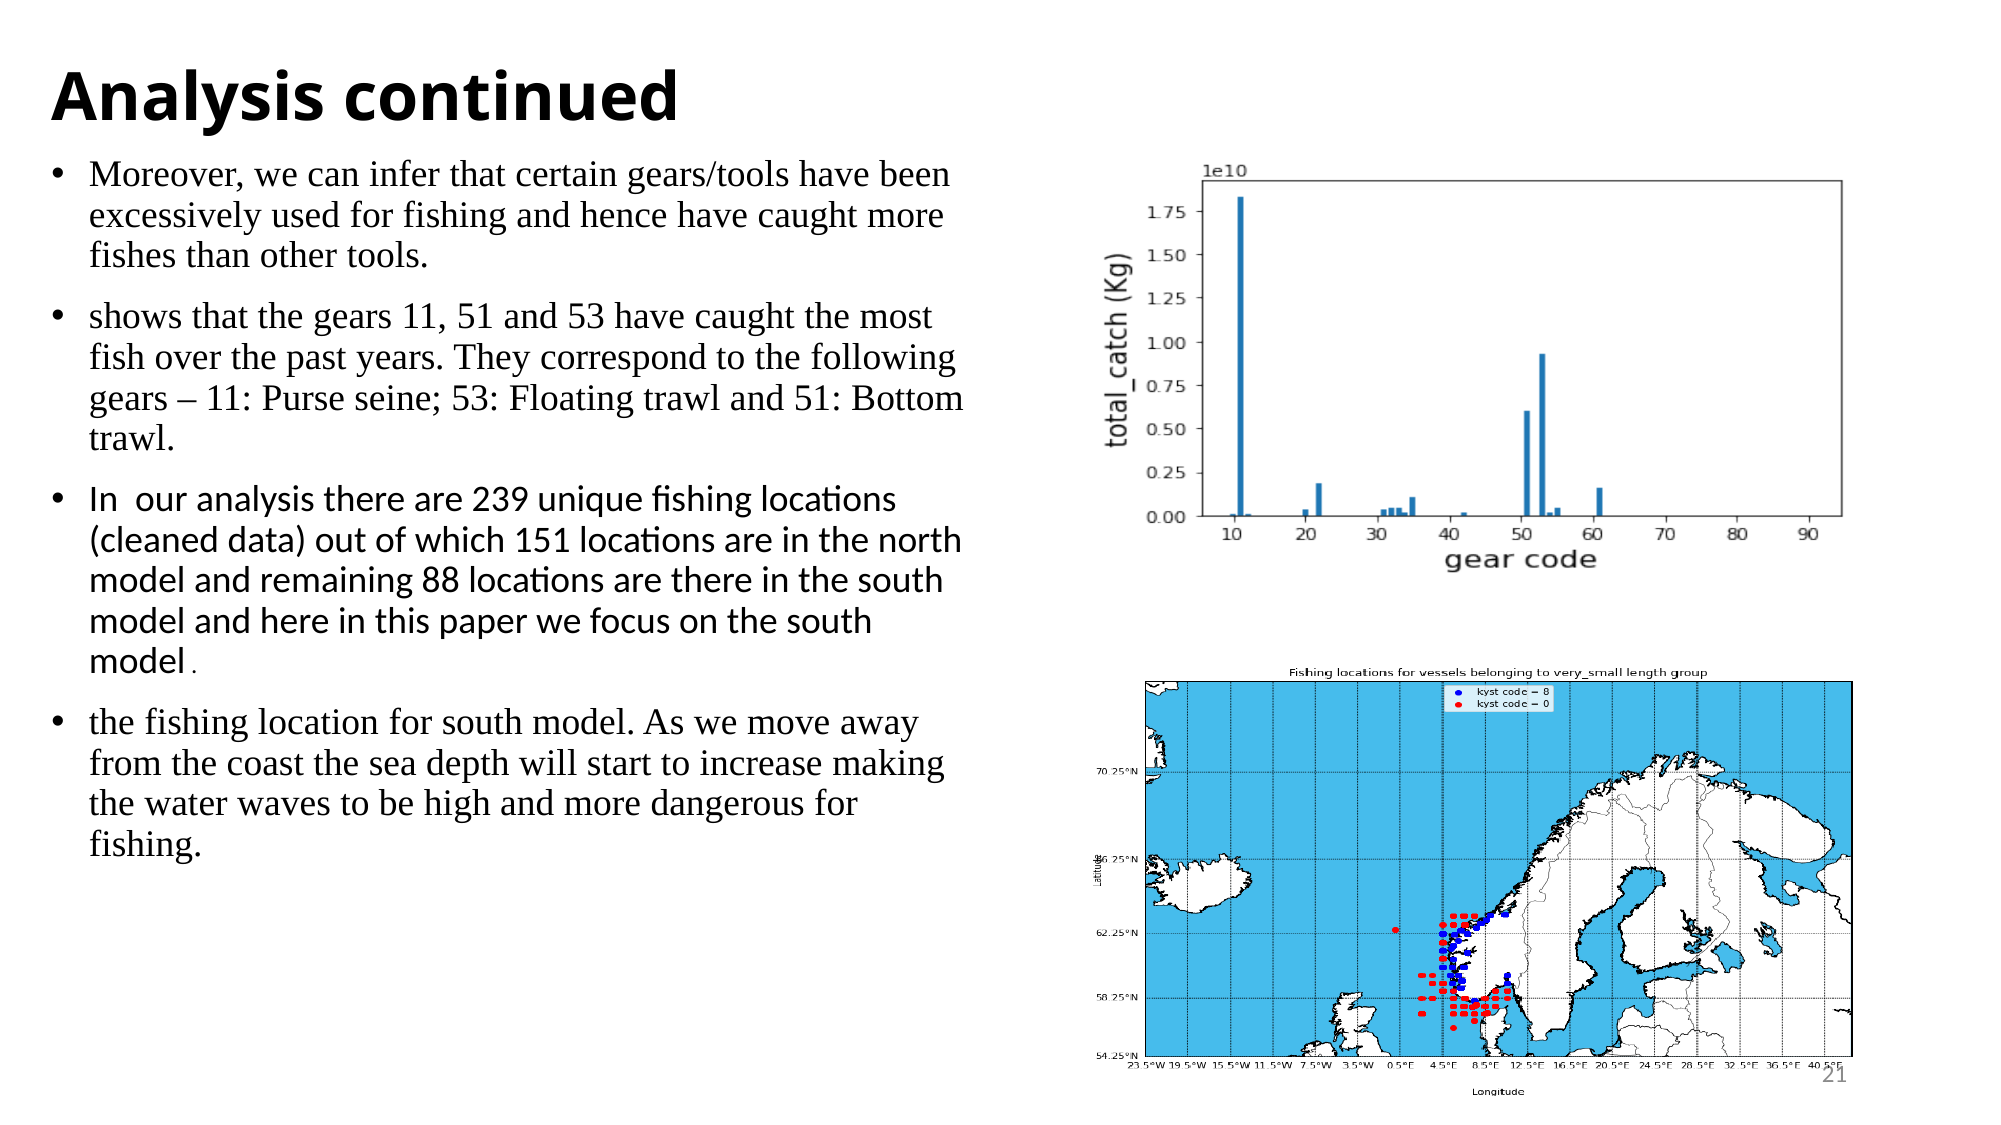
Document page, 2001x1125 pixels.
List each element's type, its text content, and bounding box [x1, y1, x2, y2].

list Moreover, we can infer that certain gears/tools have been excessively used for fishing and hence have caught more fishes than other tools. shows that the gears 11, 51 and 53 have caught the most fish over the past years. They correspond to the following gears – 11: Purse seine; 53: Floating trawl and 51: Bottom trawl. In our analysis there are 239 unique fishing locations (cleaned data) out of which 151 locations are in the north model and remaining 88 locations are there in the south model and here in this paper we focus on the south model . the fishing location for south model. As we move away from the coast the sea depth will start to increase making the water waves to be high and more dangerous for fishing. [36, 146, 987, 1076]
slide_number 21 [1412, 1042, 1863, 1103]
picture [1093, 668, 1853, 1096]
picture [1093, 154, 1853, 582]
title Analysis continued [36, 55, 1863, 143]
